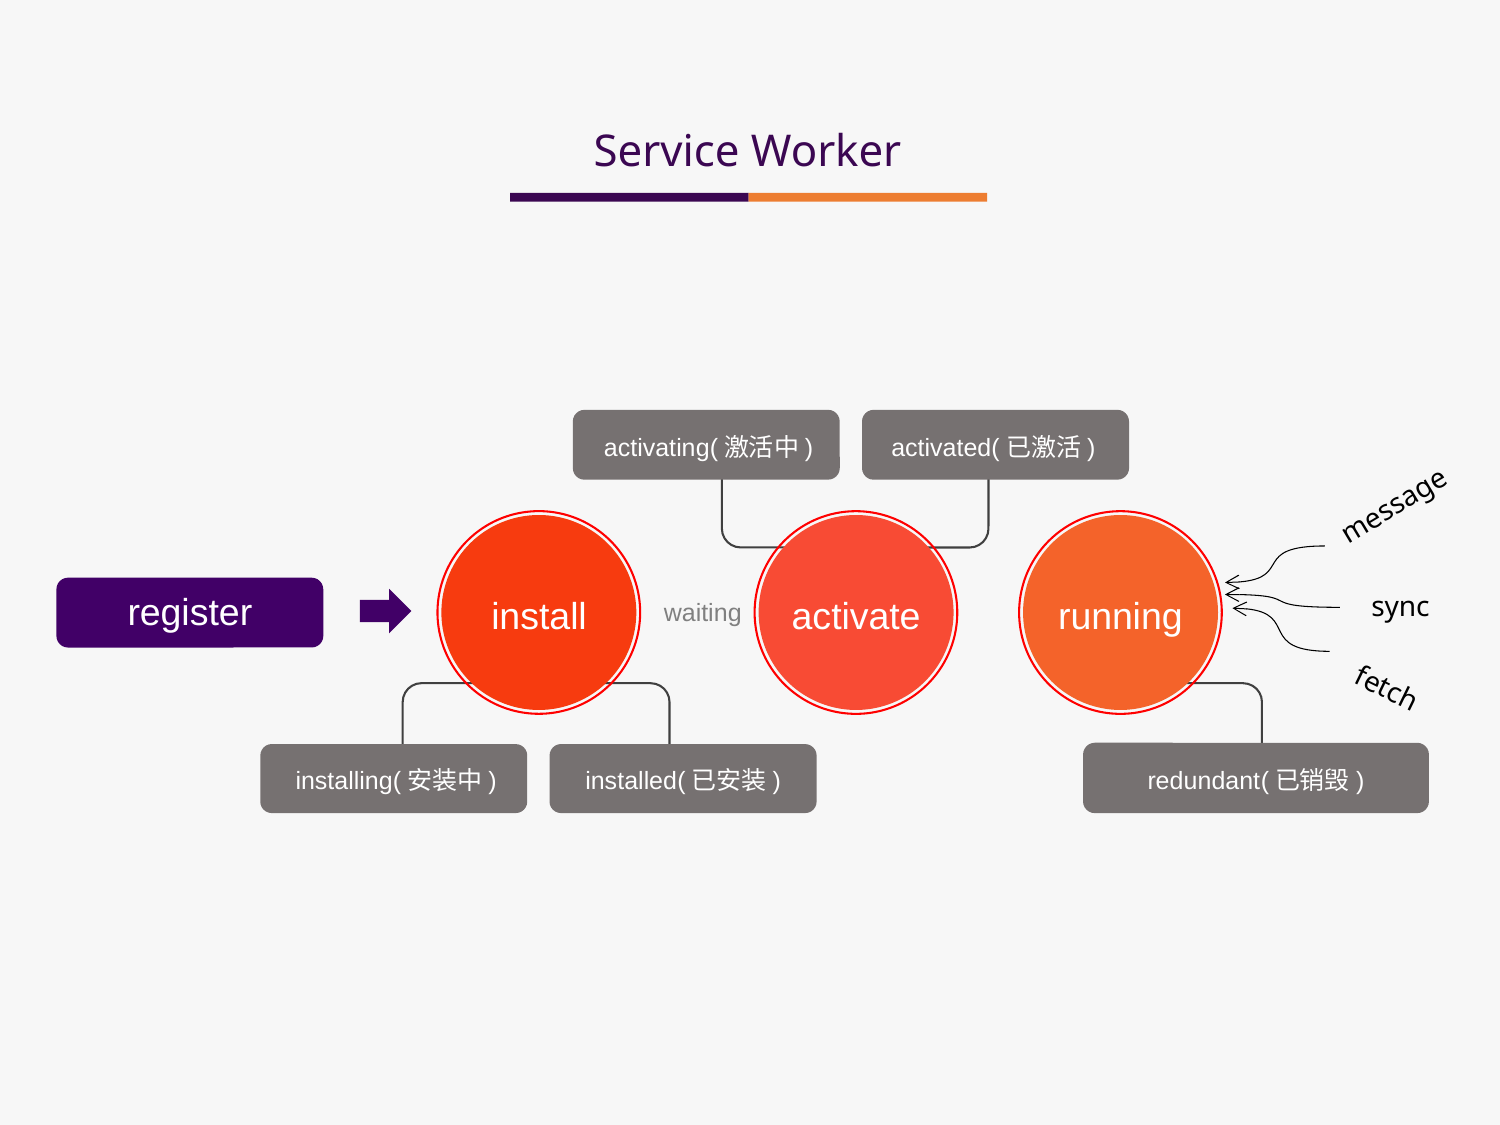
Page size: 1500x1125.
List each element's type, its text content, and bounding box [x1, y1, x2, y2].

text_box [1018, 510, 1223, 715]
text_box installing(安装中) [278, 756, 514, 802]
text_box [549, 744, 817, 814]
text_box [1140, 683, 1262, 742]
text_box [580, 332, 917, 474]
text_box activated(已激活) [876, 424, 1111, 469]
text_box [862, 409, 1130, 480]
text_box [436, 510, 642, 715]
text_box [402, 683, 670, 746]
text_box waiting [649, 588, 756, 634]
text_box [1226, 542, 1324, 586]
text_box [260, 744, 528, 814]
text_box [1232, 608, 1330, 652]
text_box [359, 588, 412, 634]
text_box [572, 409, 840, 480]
text_box message [1317, 445, 1469, 564]
text_box [986, 743, 1323, 885]
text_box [434, 115, 1060, 202]
text_box [415, 746, 751, 888]
text_box [721, 474, 989, 548]
text_box [1083, 742, 1429, 814]
text_box register [56, 577, 324, 648]
text_box [753, 510, 959, 715]
text_box redundant(已销毁) [1132, 756, 1379, 802]
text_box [1224, 594, 1340, 608]
text_box fetch [1333, 644, 1441, 731]
text_box activating(激活中) [589, 424, 829, 469]
text_box installed(已安装) [570, 756, 796, 802]
text_box sync [1356, 581, 1445, 630]
text_box [987, 640, 1140, 743]
